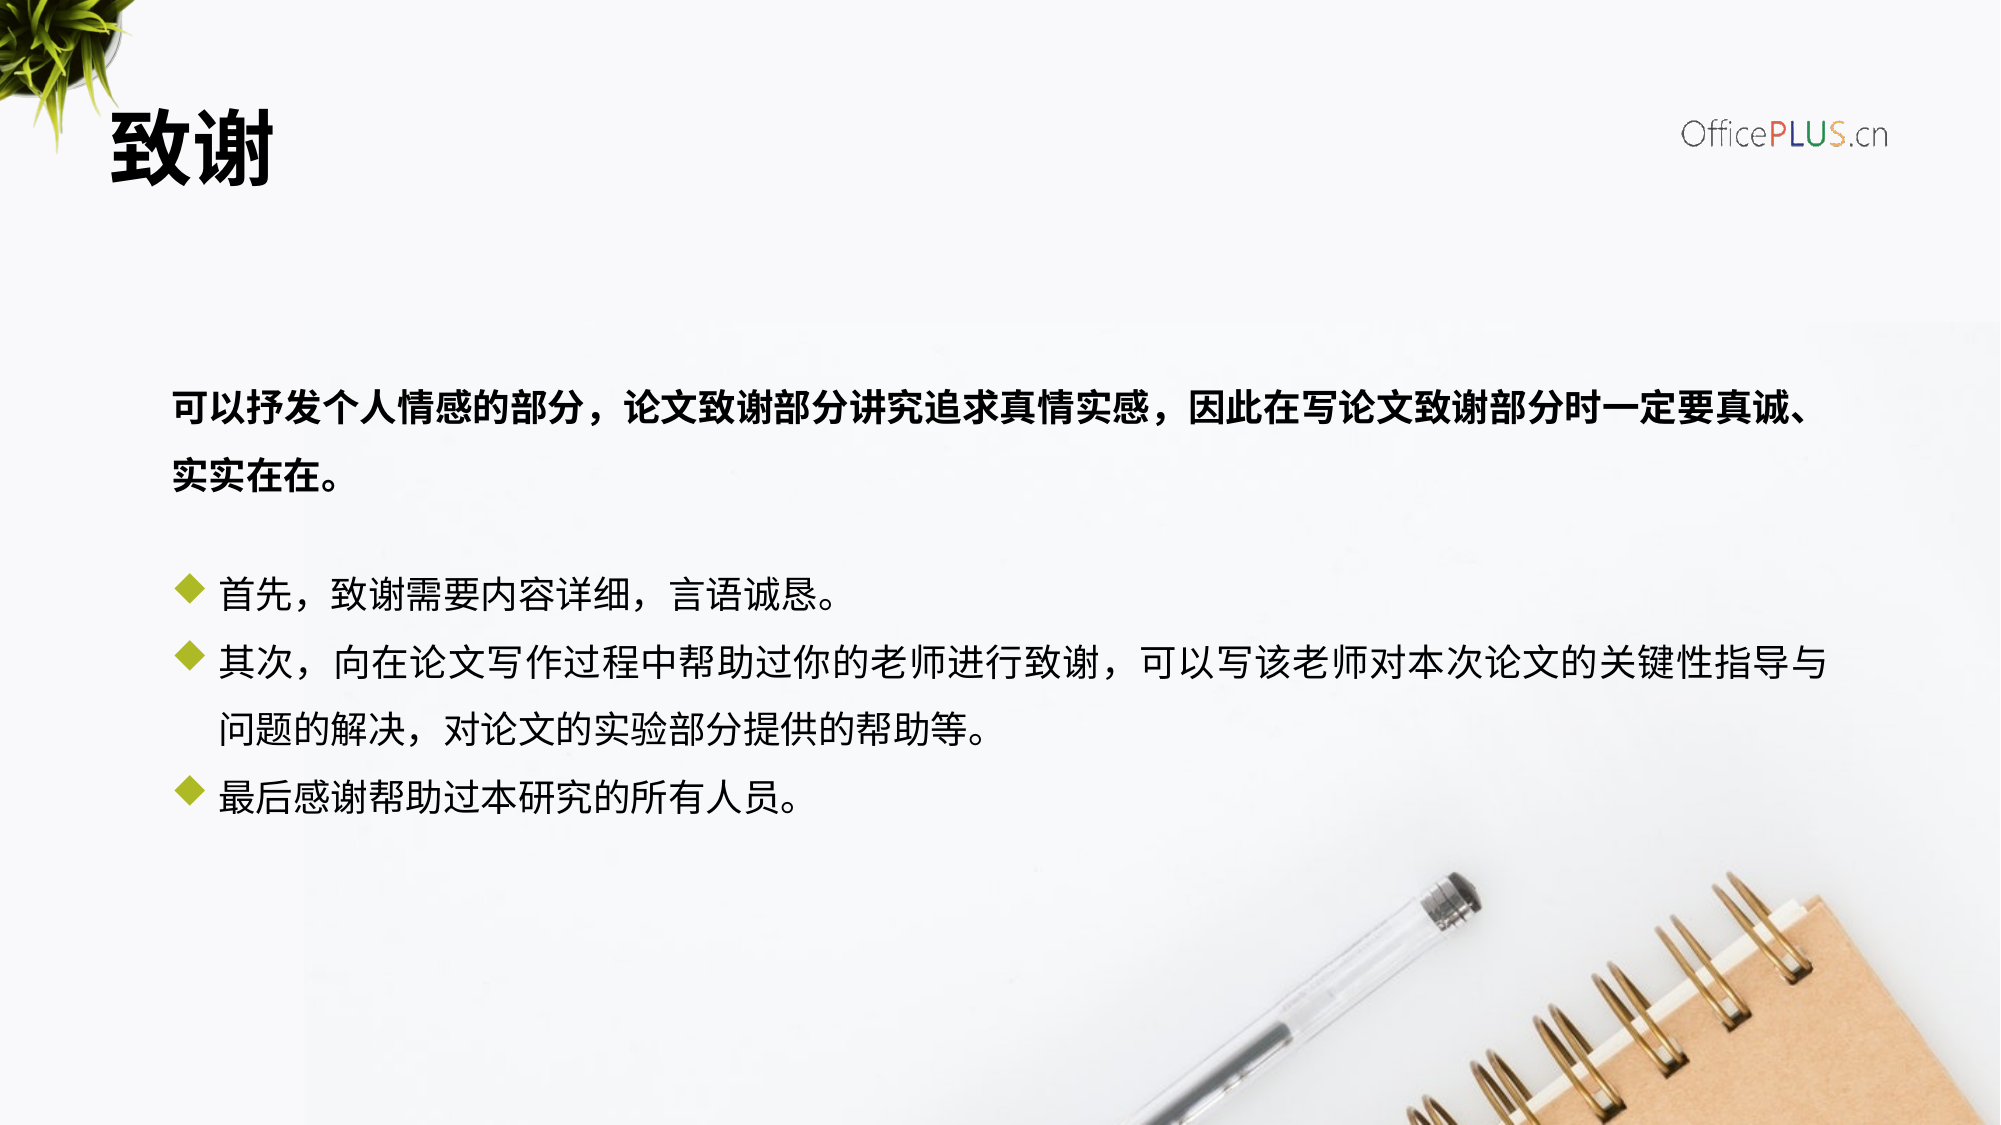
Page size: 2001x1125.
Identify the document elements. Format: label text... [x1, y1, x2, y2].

picture [1656, 102, 1899, 162]
text_box 首先，致谢需要内容详细，言语诚恳。 其次，向在论文写作过程中帮助过你的老师进行致谢，可以写该老师对本次论文的关键性指导与问题的解决，对论文的实验部分提供的帮助等。 最后感谢帮助过本研究的所有人员。 [156, 541, 1844, 826]
picture [0, 0, 139, 168]
text_box 致谢 [95, 89, 292, 204]
text_box 可以抒发个人情感的部分，论文致谢部分讲究追求真情实感，因此在写论文致谢部分时一定要真诚、实实在在。 [156, 354, 1844, 505]
picture [304, 322, 2000, 1125]
